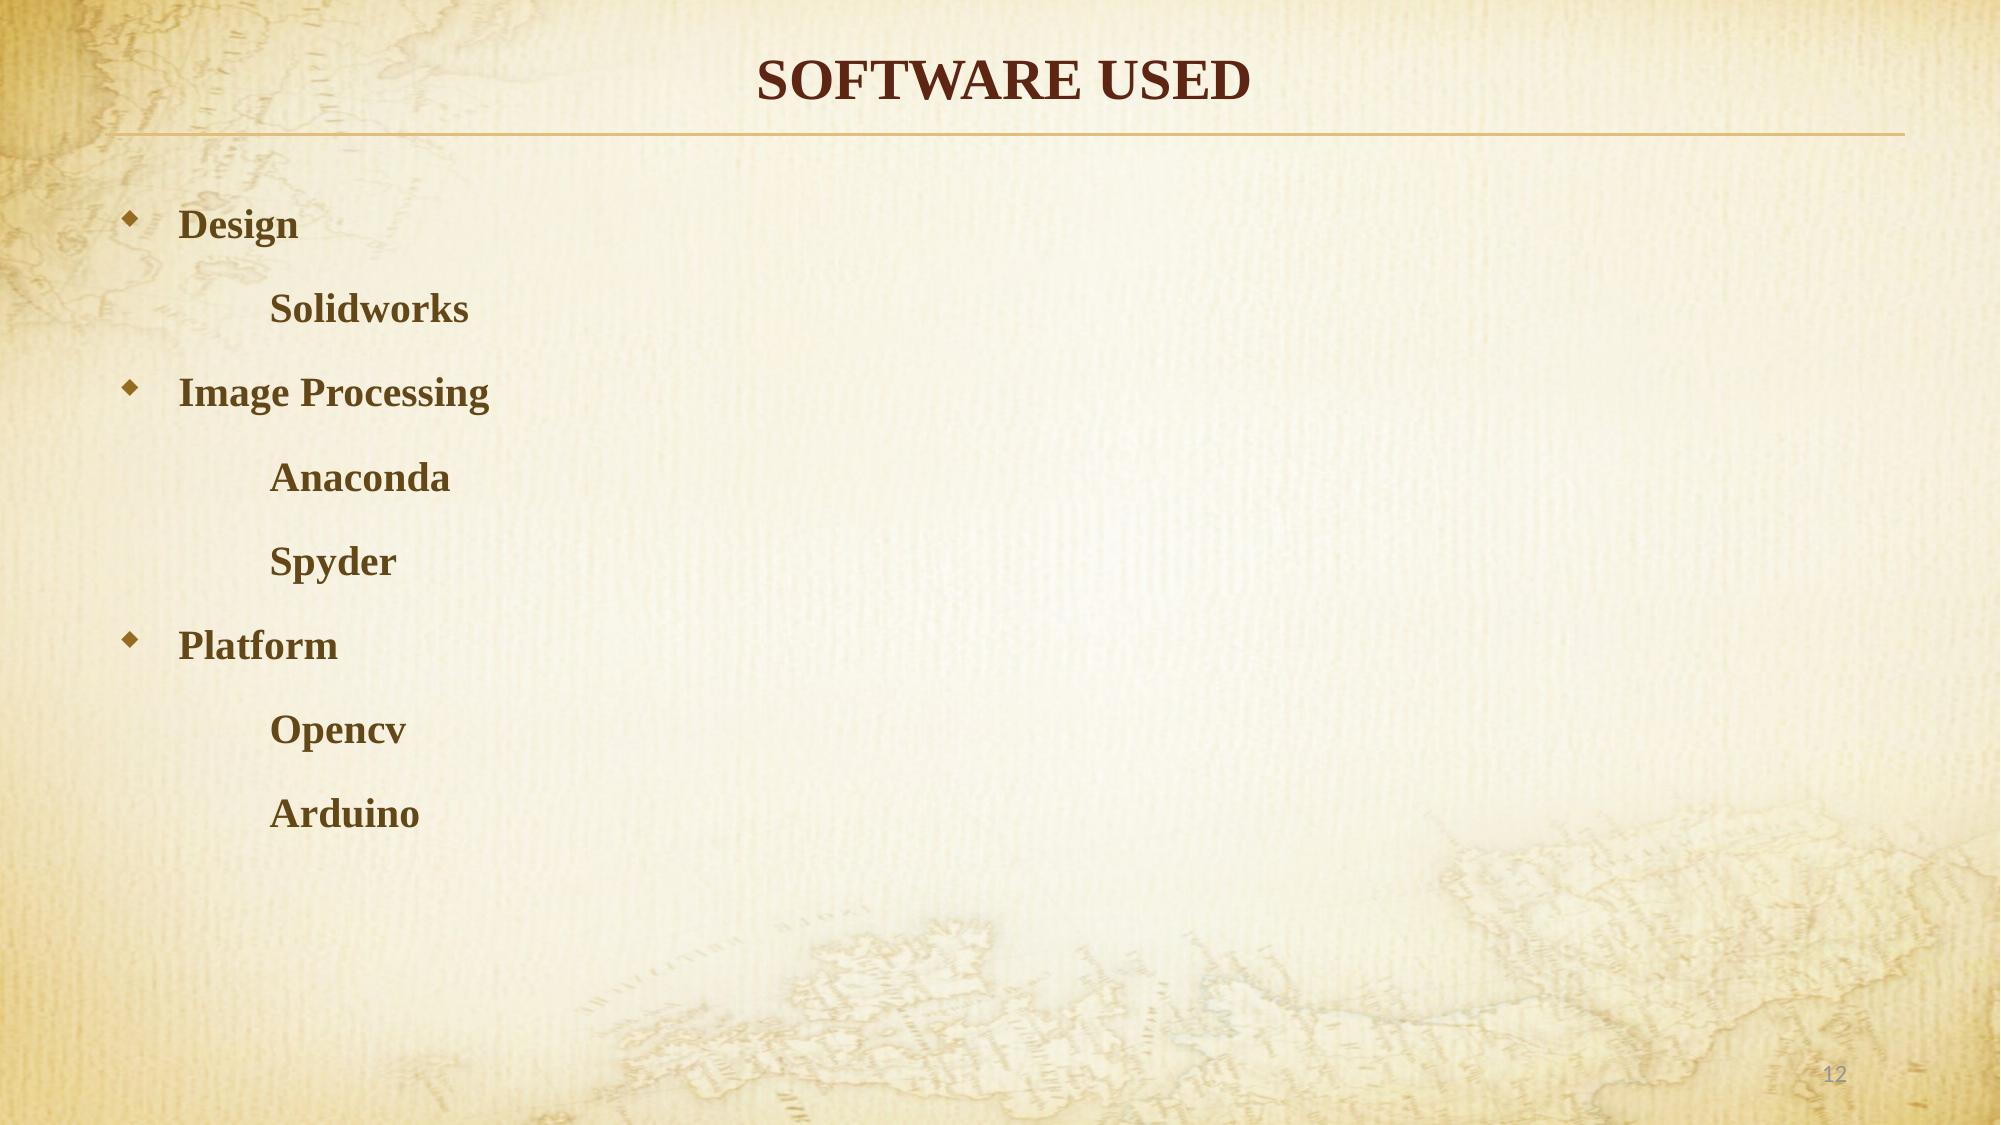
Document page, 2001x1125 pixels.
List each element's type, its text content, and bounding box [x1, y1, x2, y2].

slide_number 12 [1412, 1042, 1863, 1103]
list Design Solidworks Image Processing Anaconda Spyder Platform Opencv Arduino [104, 184, 1904, 1058]
title SOFTWARE USED [104, 30, 1906, 132]
picture [0, 0, 2000, 1125]
